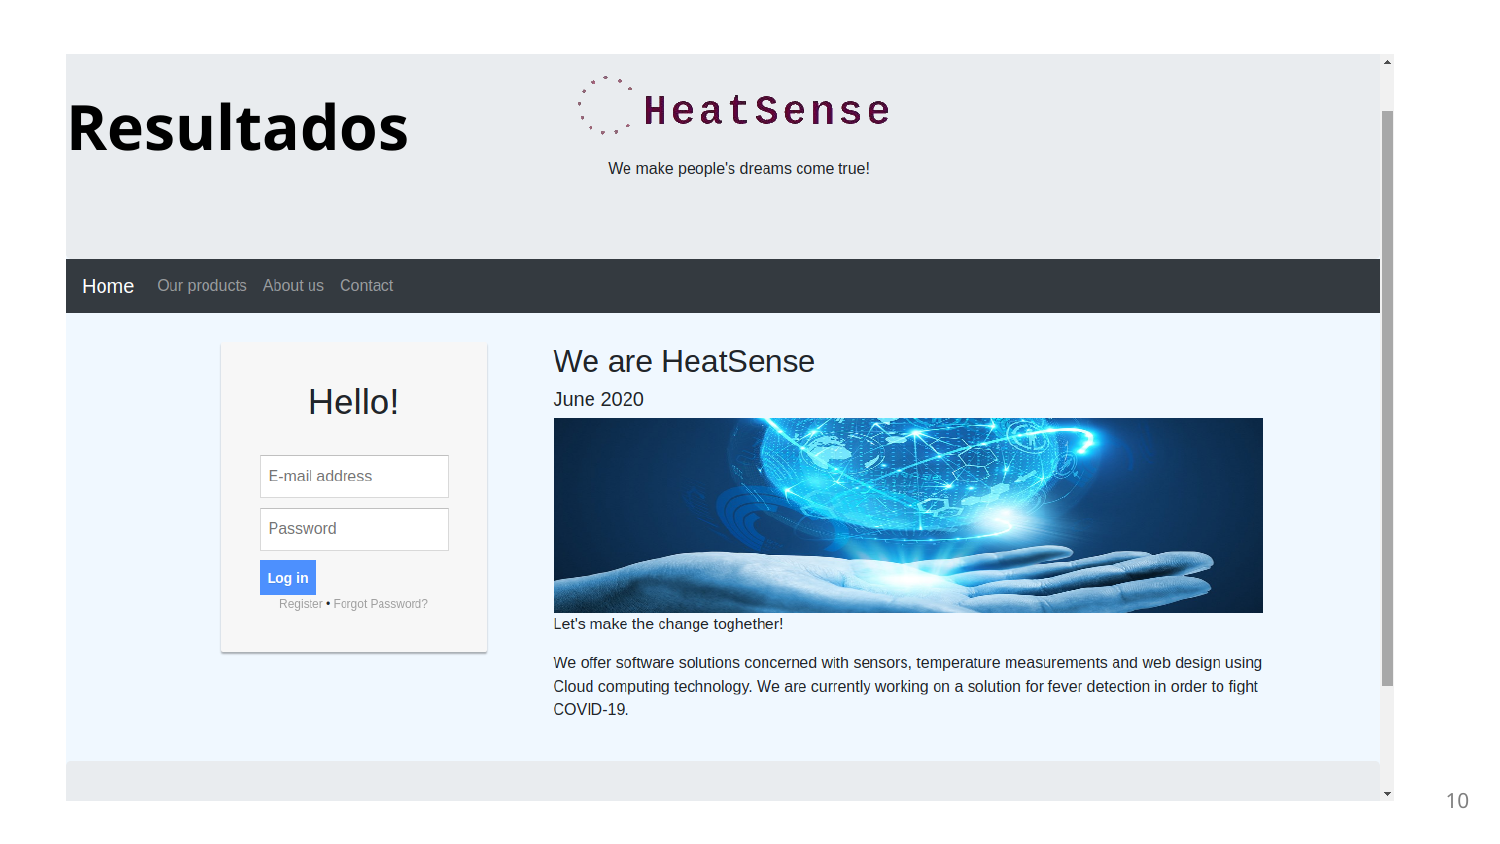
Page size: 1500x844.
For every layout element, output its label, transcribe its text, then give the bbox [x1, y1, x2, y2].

picture [66, 53, 1395, 801]
title Resultados [51, 72, 61, 176]
slide_number ‹#› [1394, 769, 1484, 834]
